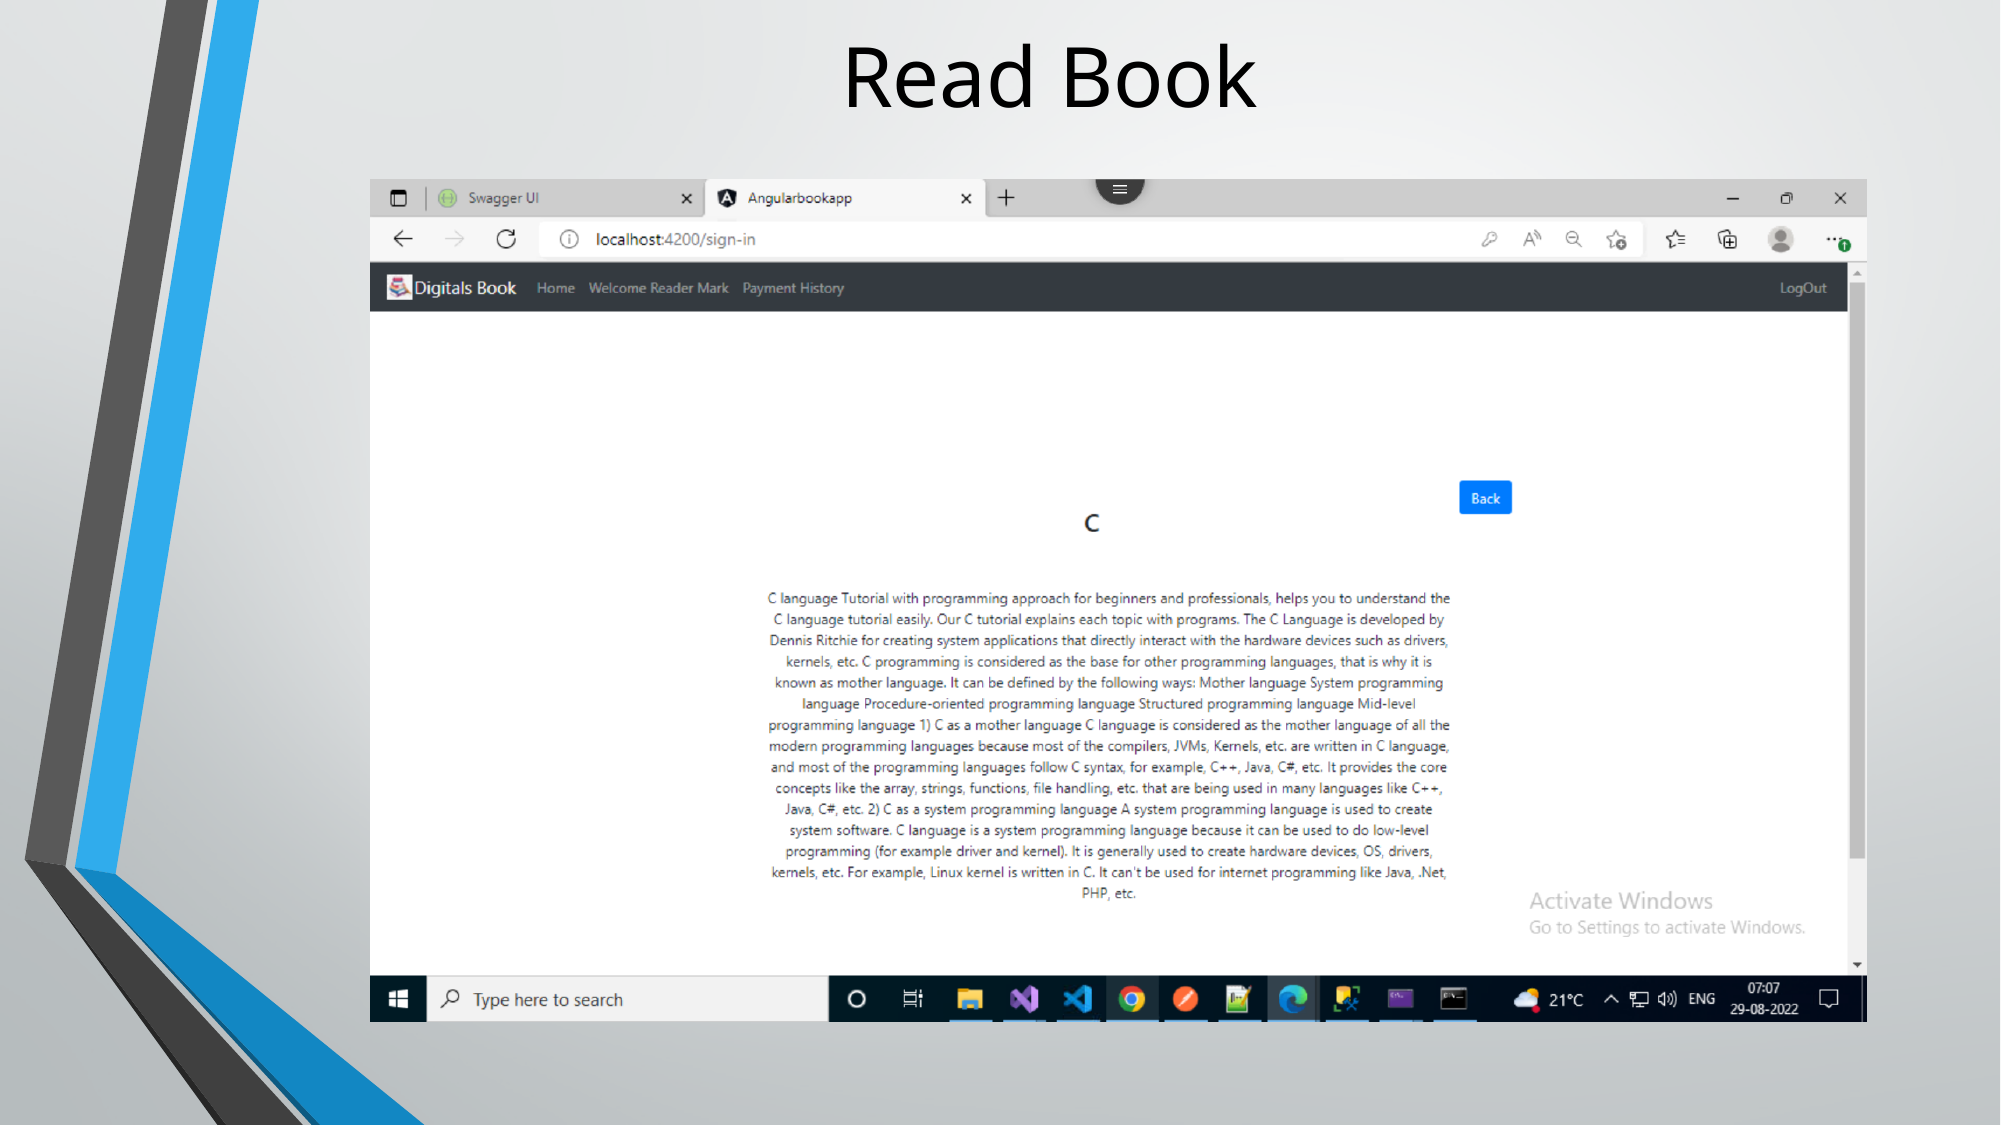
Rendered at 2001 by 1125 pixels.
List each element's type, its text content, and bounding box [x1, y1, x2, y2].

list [370, 179, 1867, 1022]
title Read Book [228, 0, 1872, 219]
